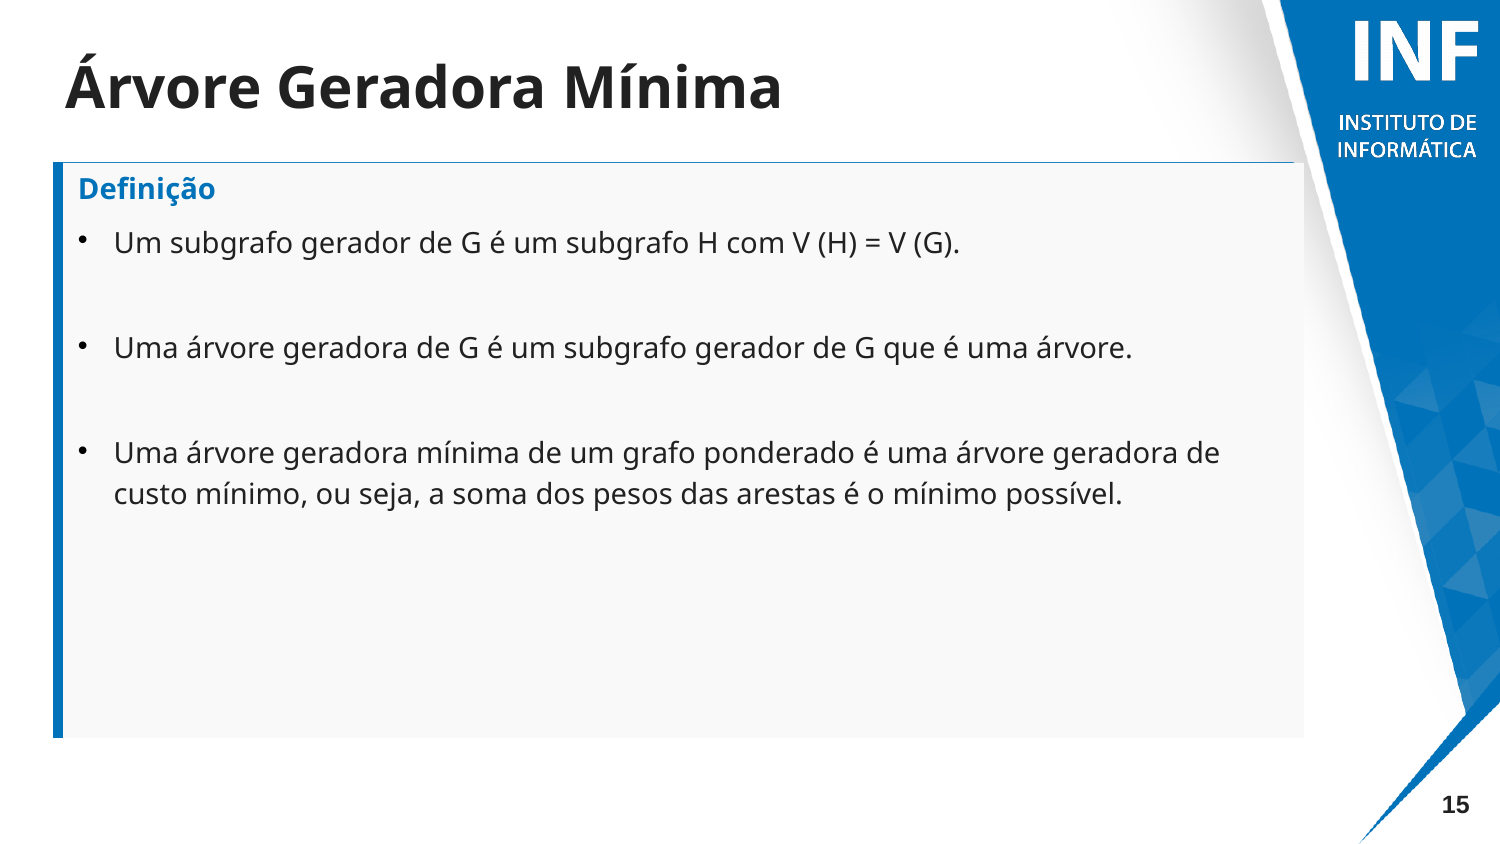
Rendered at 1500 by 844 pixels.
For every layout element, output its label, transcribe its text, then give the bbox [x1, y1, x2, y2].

list Um subgrafo gerador de G é um subgrafo H com V (H) = V (G). Uma árvore geradora de G é um subgrafo gerador de G que é uma árvore. Uma árvore geradora mínima de um grafo ponderado é uma árvore geradora de custo mínimo, ou seja, a soma dos pesos das arestas é o mínimo possível. [63, 162, 1304, 738]
picture [0, 0, 1500, 844]
title Árvore Geradora Mínima [51, 35, 1273, 142]
subtitle Definição [63, 162, 1260, 213]
slide_number <number> [1394, 771, 1485, 836]
